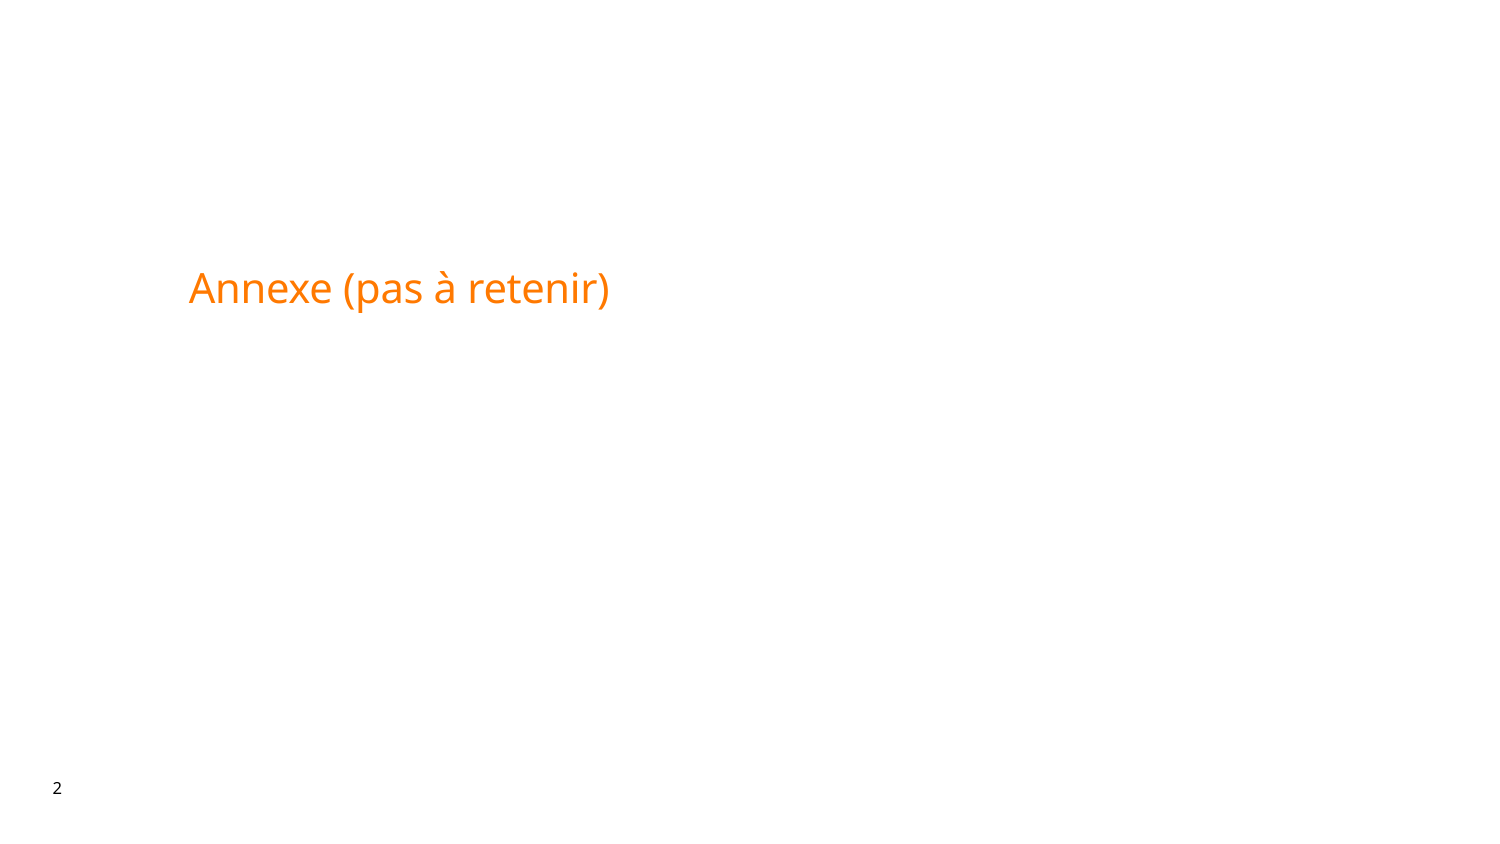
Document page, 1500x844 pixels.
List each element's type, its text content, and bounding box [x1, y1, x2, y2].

text_box Annexe (pas à retenir) [188, 268, 1500, 390]
